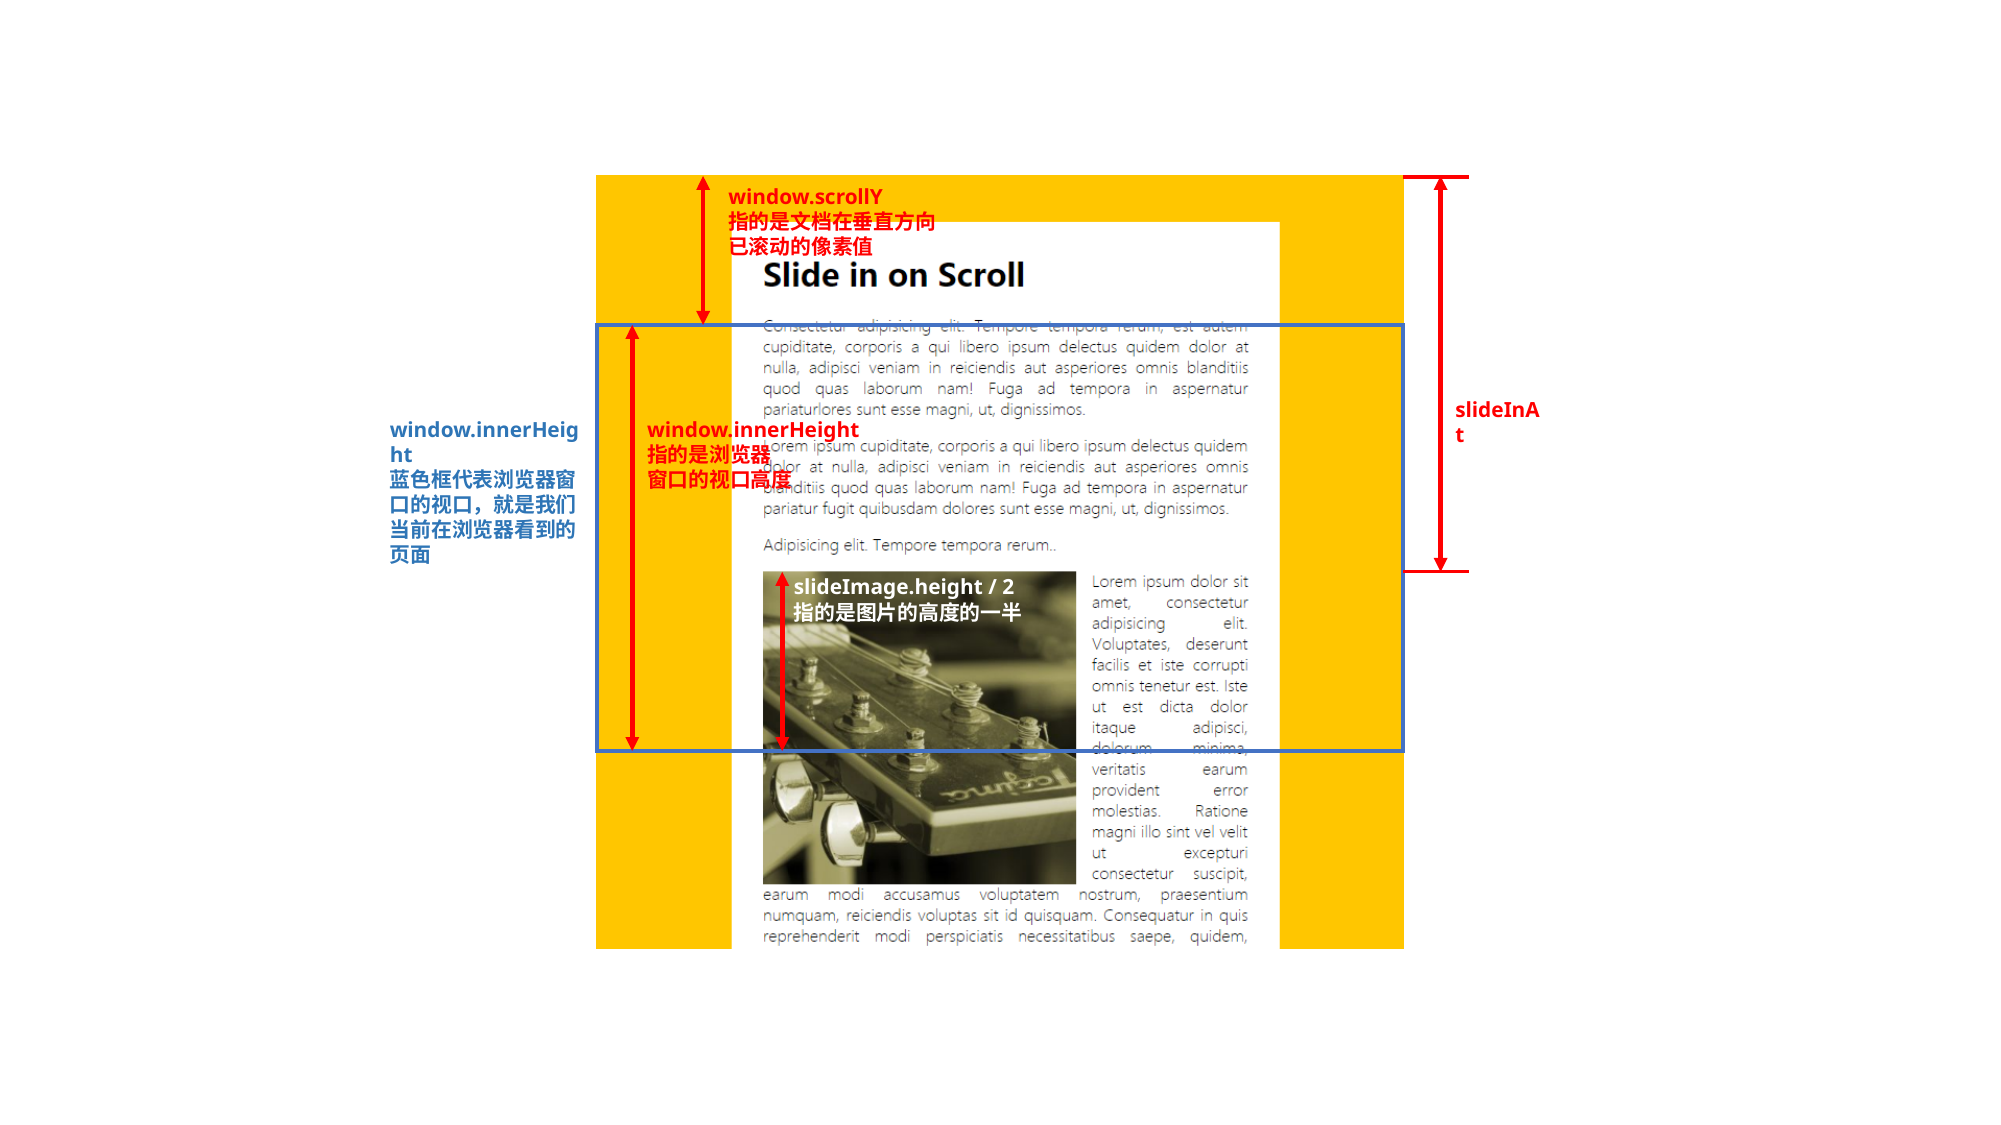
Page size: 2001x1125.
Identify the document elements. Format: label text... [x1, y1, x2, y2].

text_box window.innerHeight 蓝色框代表浏览器窗口的视口，就是我们当前在浏览器看到的页面 [374, 409, 596, 574]
text_box slideInAt [1441, 389, 1557, 454]
picture [596, 175, 1404, 949]
